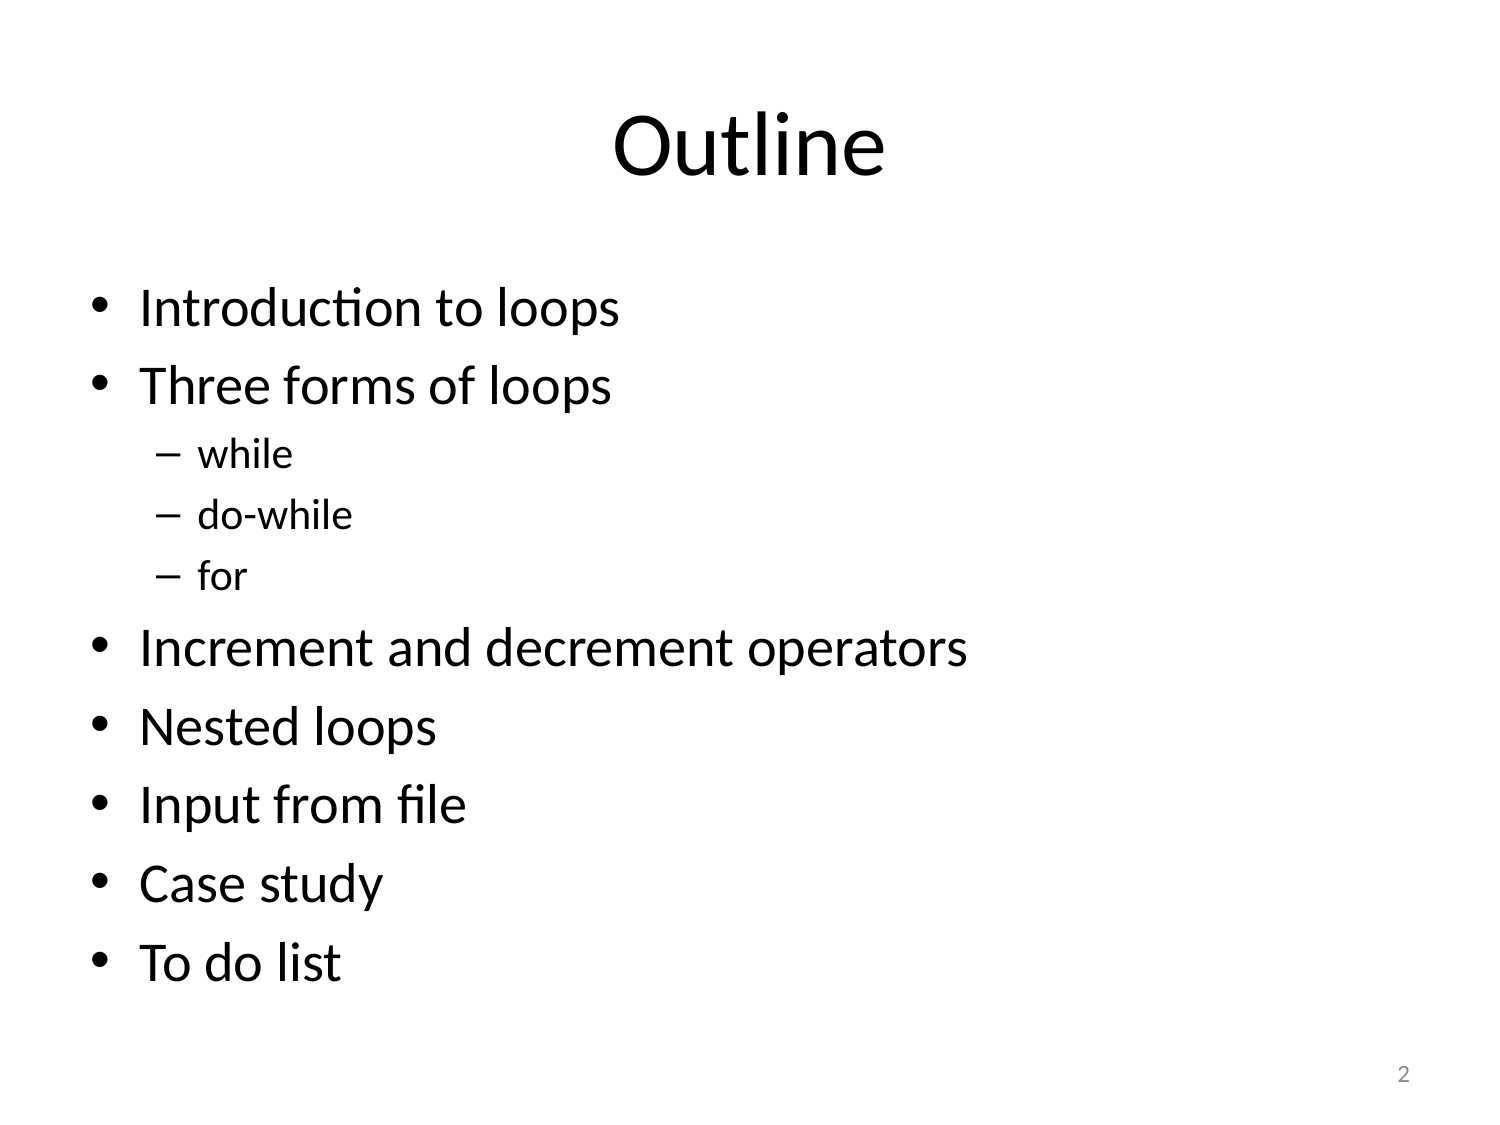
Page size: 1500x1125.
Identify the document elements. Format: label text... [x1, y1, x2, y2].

slide_number 2 [1074, 1042, 1425, 1103]
list Introduction to loops Three forms of loops while do-while for Increment and decrement operators Nested loops Input from file Case study To do list [75, 262, 1425, 1005]
title Outline [75, 45, 1425, 233]
